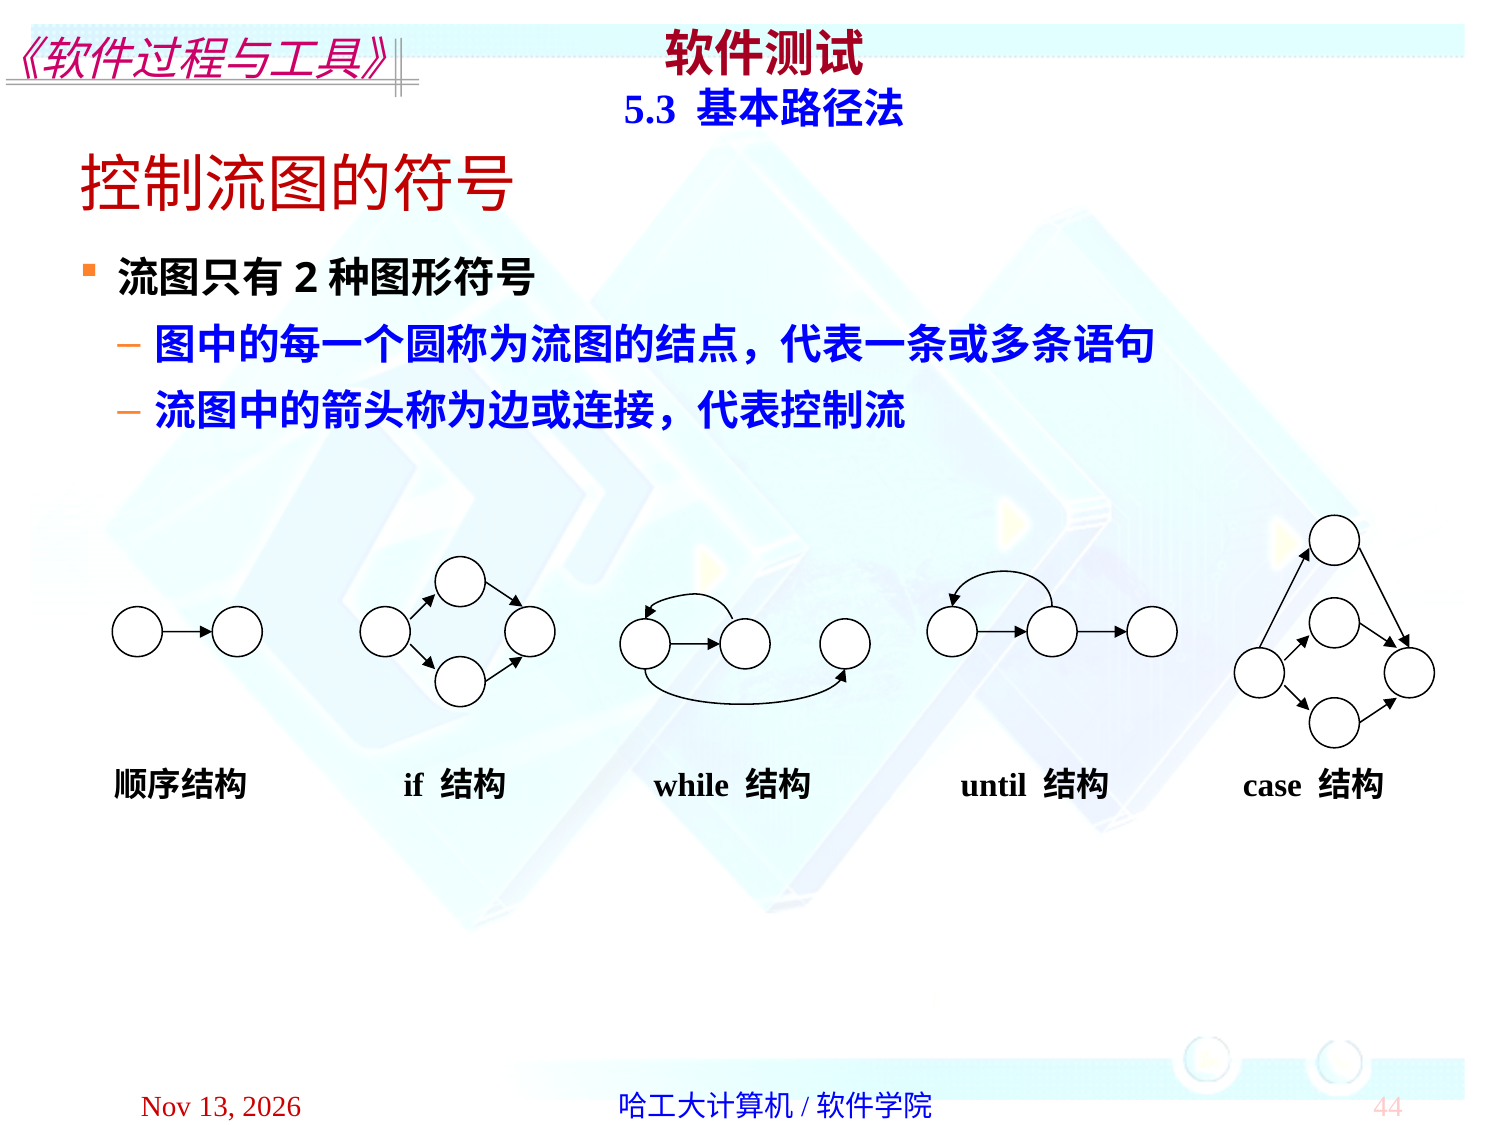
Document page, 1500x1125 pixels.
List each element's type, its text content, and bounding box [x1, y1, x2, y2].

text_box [927, 606, 1178, 657]
text_box if 结构 [388, 755, 527, 810]
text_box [620, 593, 871, 670]
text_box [1234, 515, 1435, 748]
text_box until 结构 [945, 755, 1159, 810]
text_box 控制流图的符号 [65, 137, 1459, 244]
text_box 流图只有2种图形符号 图中的每一个圆称为流图的结点，代表一条或多条语句 流图中的箭头称为边或连接，代表控制流 [64, 243, 1412, 537]
text_box 软件测试 5.3 基本路径法 [389, 15, 1140, 137]
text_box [112, 606, 263, 657]
text_box while 结构 [638, 755, 852, 810]
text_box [360, 556, 555, 707]
text_box case 结构 [1228, 755, 1441, 810]
text_box 顺序结构 [99, 755, 275, 810]
